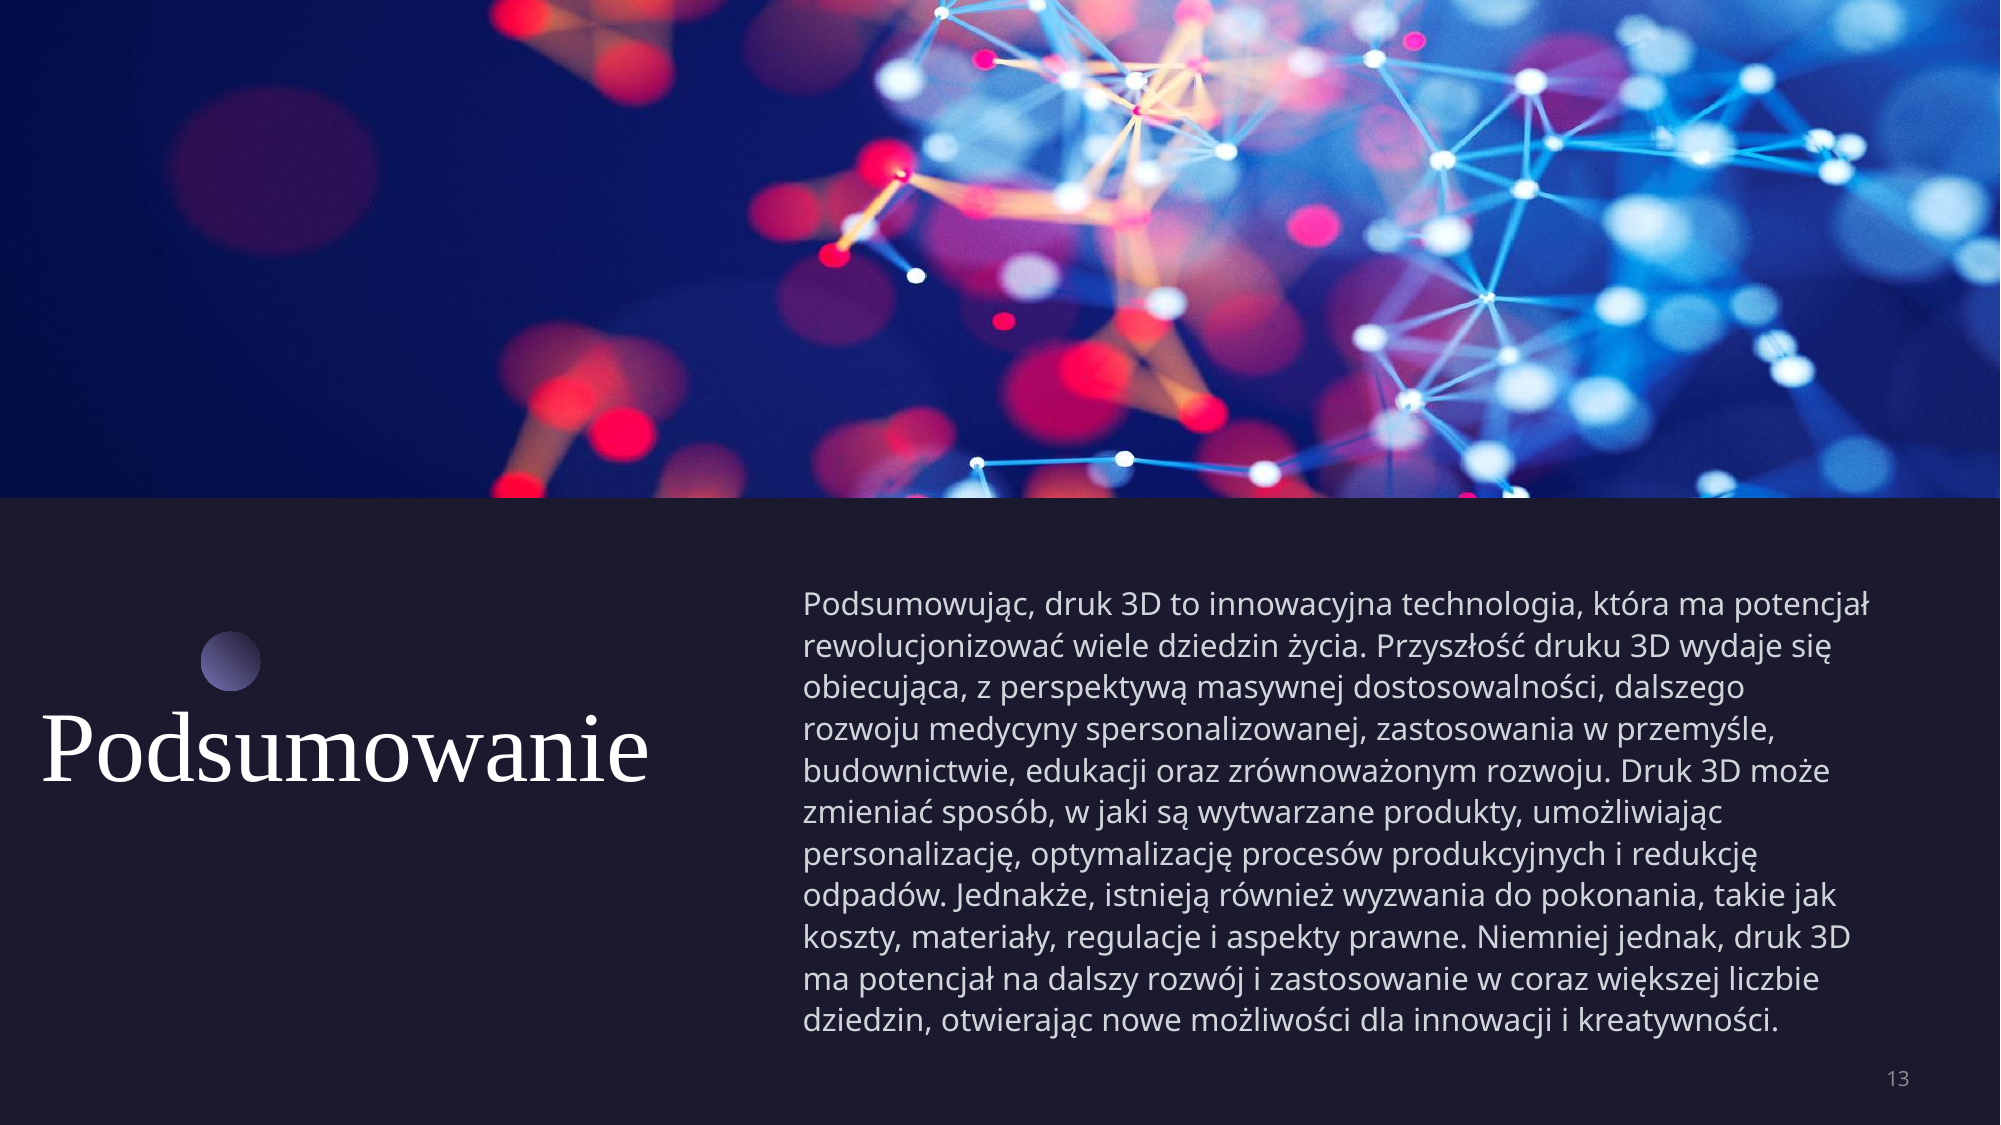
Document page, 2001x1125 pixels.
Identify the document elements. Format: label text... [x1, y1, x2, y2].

list Podsumowując, druk 3D to innowacyjna technologia, która ma potencjał rewolucjonizować wiele dziedzin życia. Przyszłość druku 3D wydaje się obiecująca, z perspektywą masywnej dostosowalności, dalszego rozwoju medycyny spersonalizowanej, zastosowania w przemyśle, budownictwie, edukacji oraz zrównoważonym rozwoju. Druk 3D może zmieniać sposób, w jaki są wytwarzane produkty, umożliwiając personalizację, optymalizację procesów produkcyjnych i redukcję odpadów. Jednakże, istnieją również wyzwania do pokonania, takie jak koszty, materiały, regulacje i aspekty prawne. Niemniej jednak, druk 3D ma potencjał na dalszy rozwój i zastosowanie w coraz większej liczbie dziedzin, otwierając nowe możliwości dla innowacji i kreatywności. [802, 580, 1871, 1057]
title Podsumowanie [40, 695, 779, 952]
slide_number 13 [1632, 1067, 1910, 1093]
picture [0, 0, 2000, 498]
